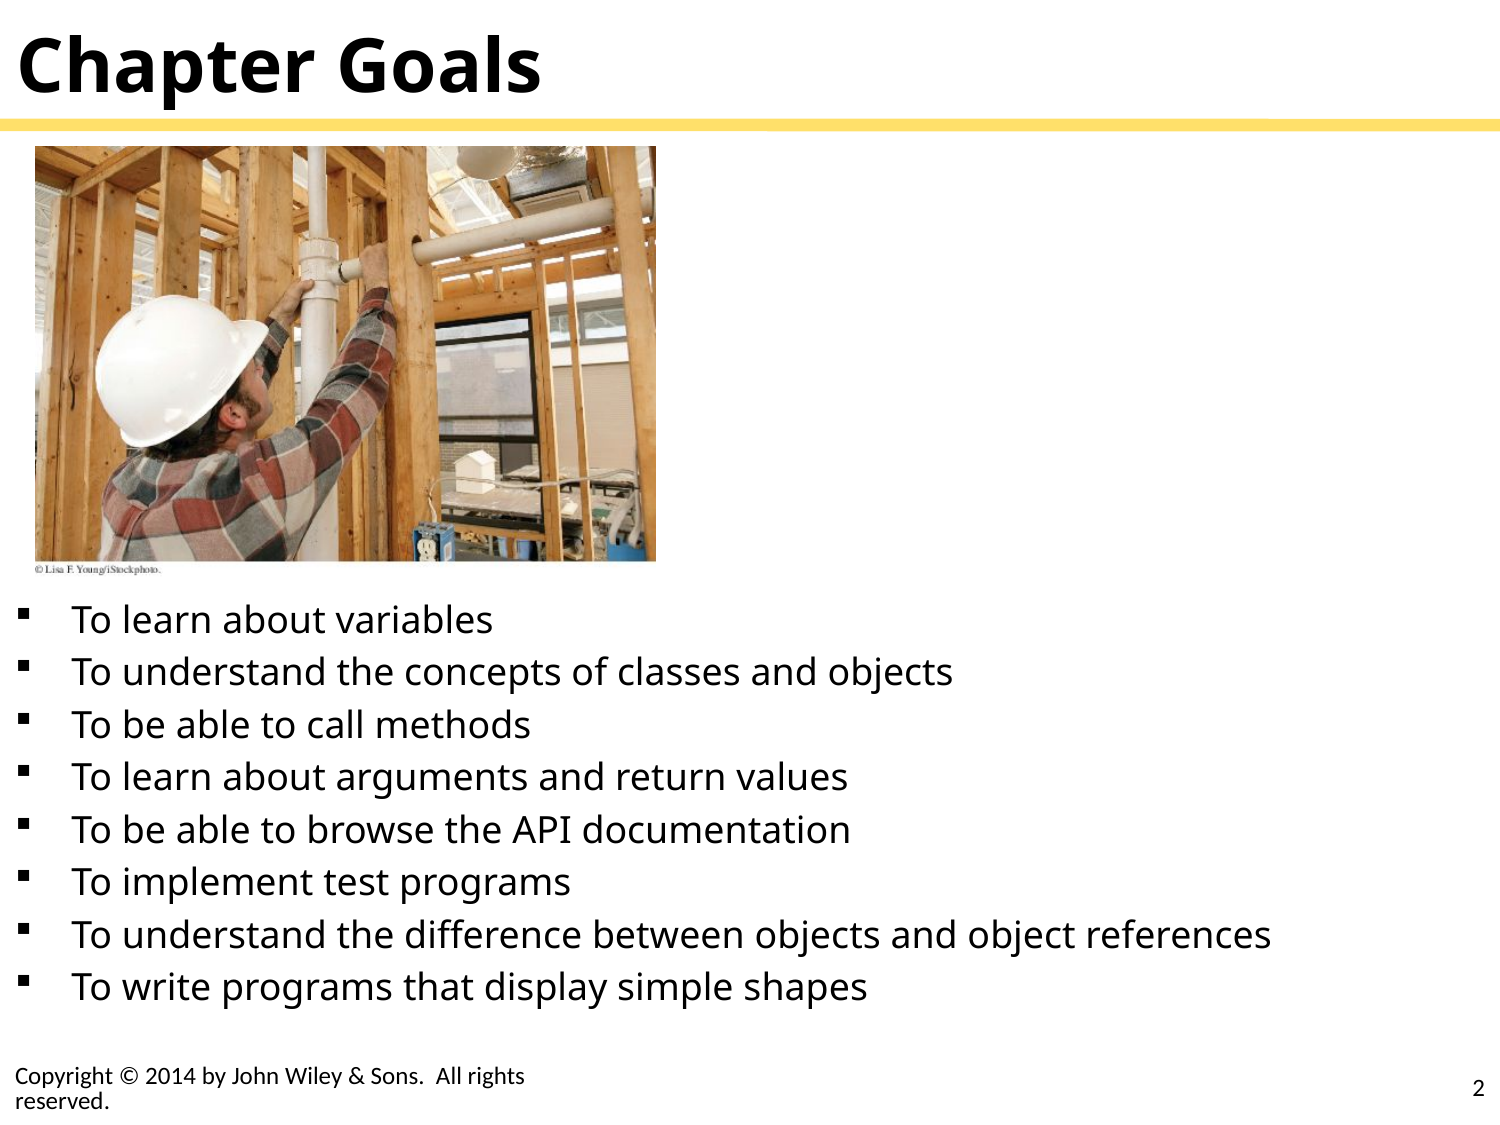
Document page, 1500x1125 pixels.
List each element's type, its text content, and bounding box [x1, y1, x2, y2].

picture [35, 146, 656, 589]
title Chapter Goals [1, 0, 1500, 125]
list To learn about variables To understand the concepts of classes and objects To be able to call methods To learn about arguments and return values To be able to browse the API documentation To implement test programs To understand the difference between objects and object references To write programs that display simple shapes [0, 588, 1350, 868]
